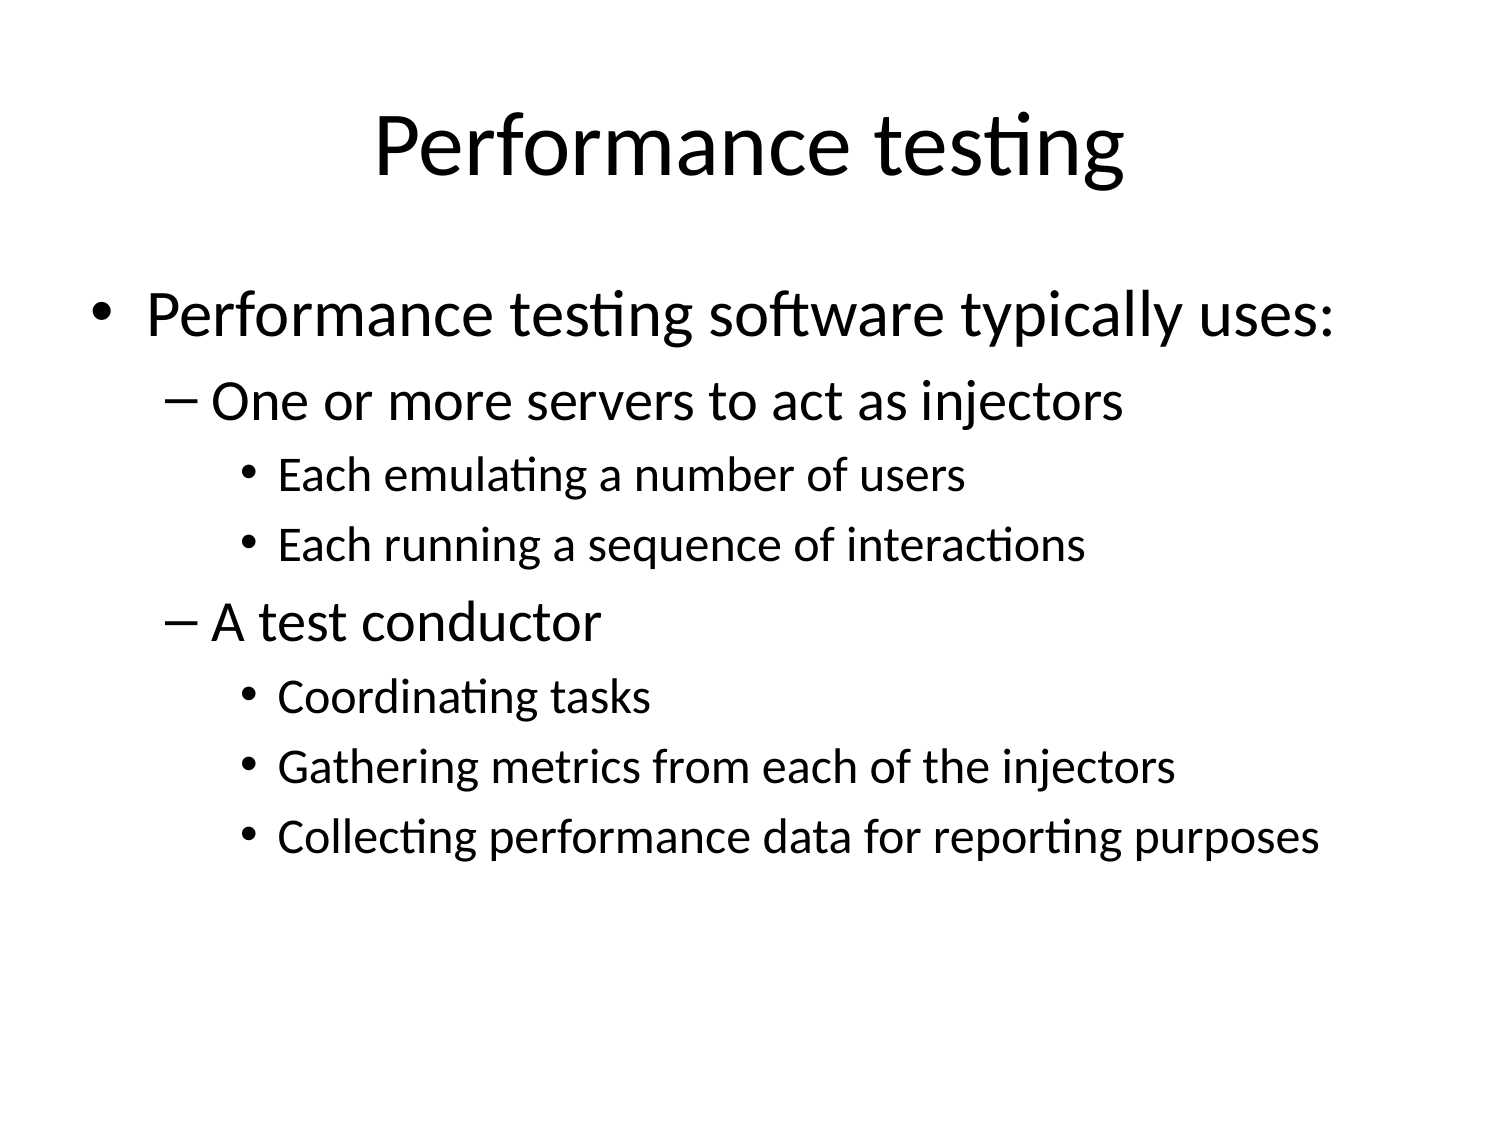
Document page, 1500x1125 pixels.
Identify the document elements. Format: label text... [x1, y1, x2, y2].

list Performance testing software typically uses: One or more servers to act as injectors Each emulating a number of users Each running a sequence of interactions A test conductor Coordinating tasks Gathering metrics from each of the injectors Collecting performance data for reporting purposes [75, 262, 1425, 1005]
title Performance testing [75, 45, 1425, 233]
